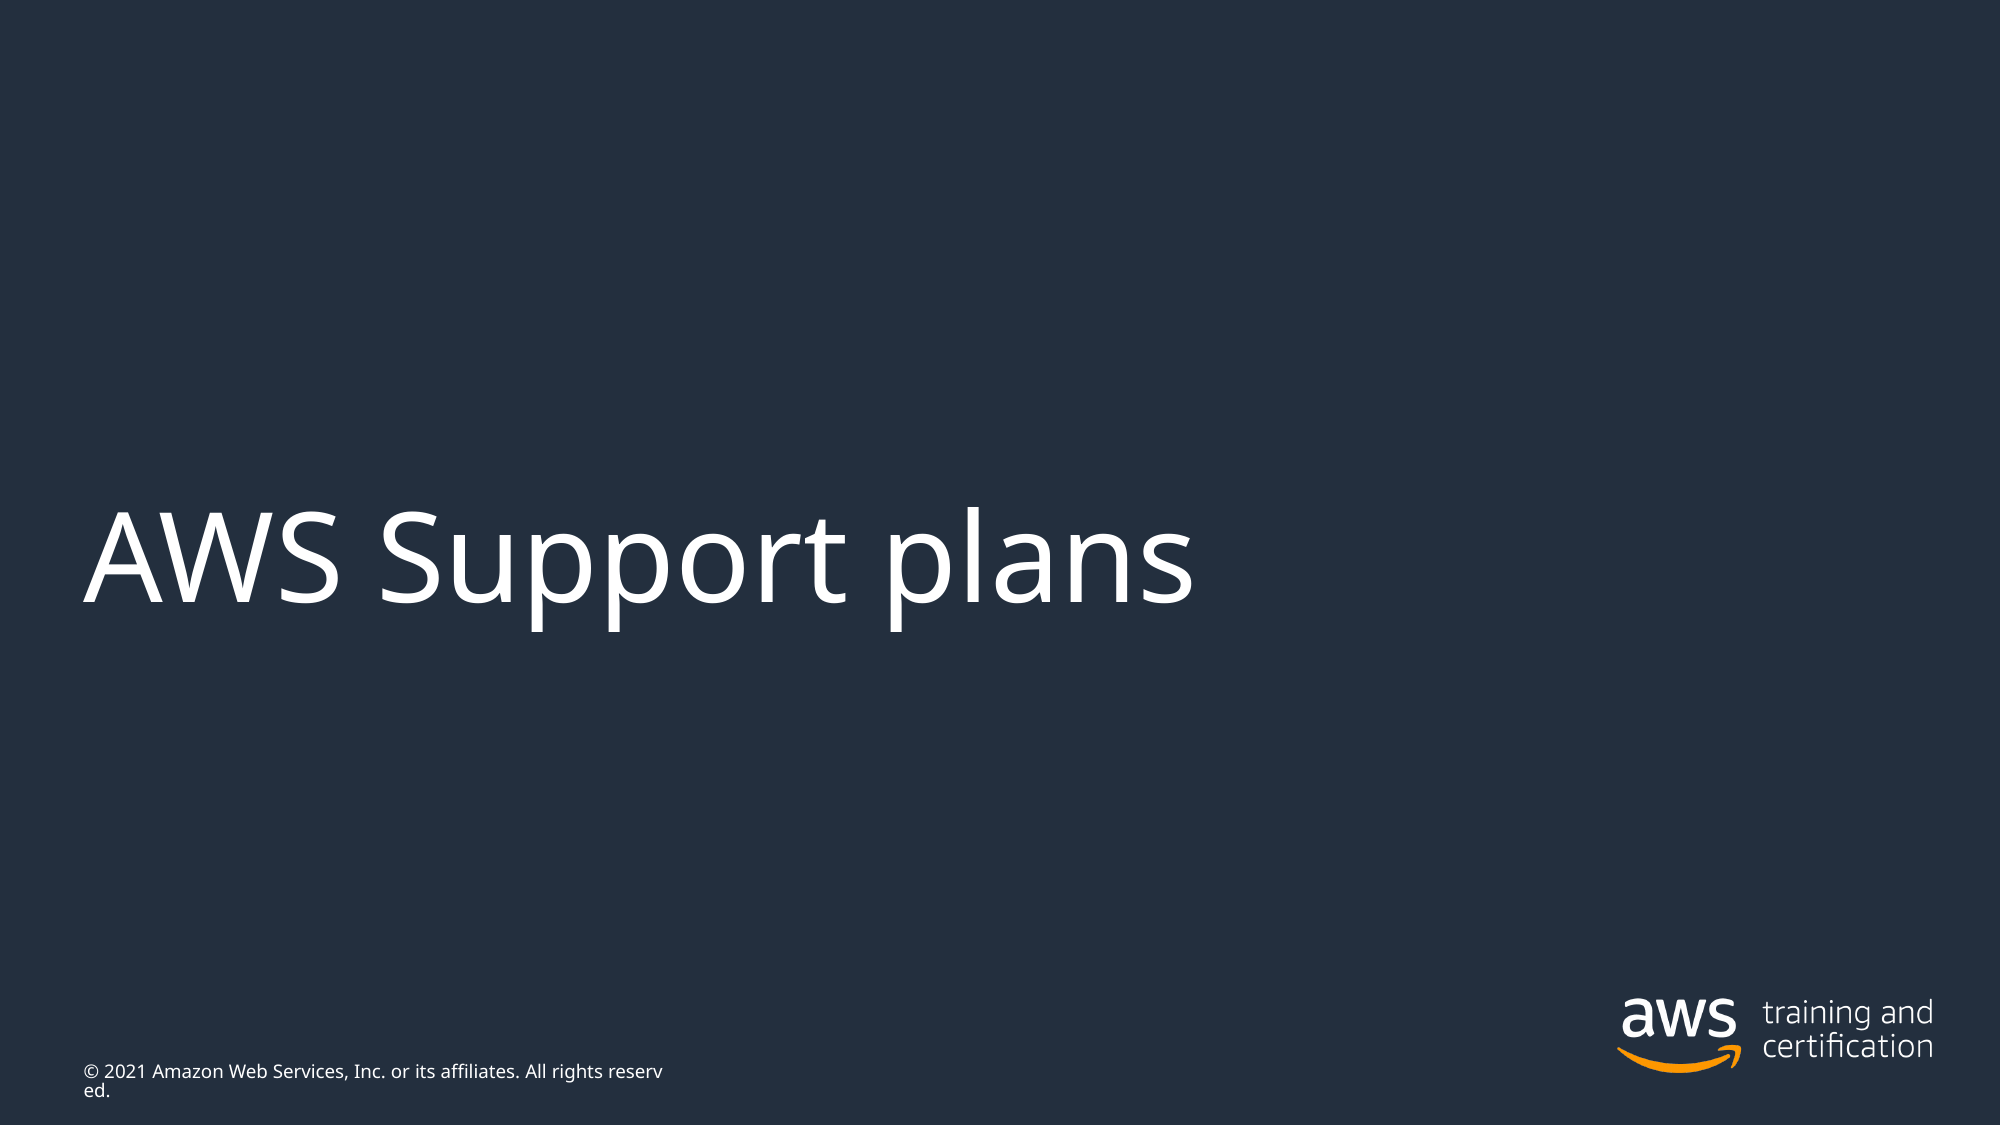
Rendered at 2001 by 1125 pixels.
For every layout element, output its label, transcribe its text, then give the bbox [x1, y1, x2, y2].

picture [1617, 998, 1932, 1073]
title AWS Support plans [68, 523, 1932, 602]
footer © 2021 Amazon Web Services, Inc. or its affiliates. All rights reserved. [68, 1042, 682, 1103]
